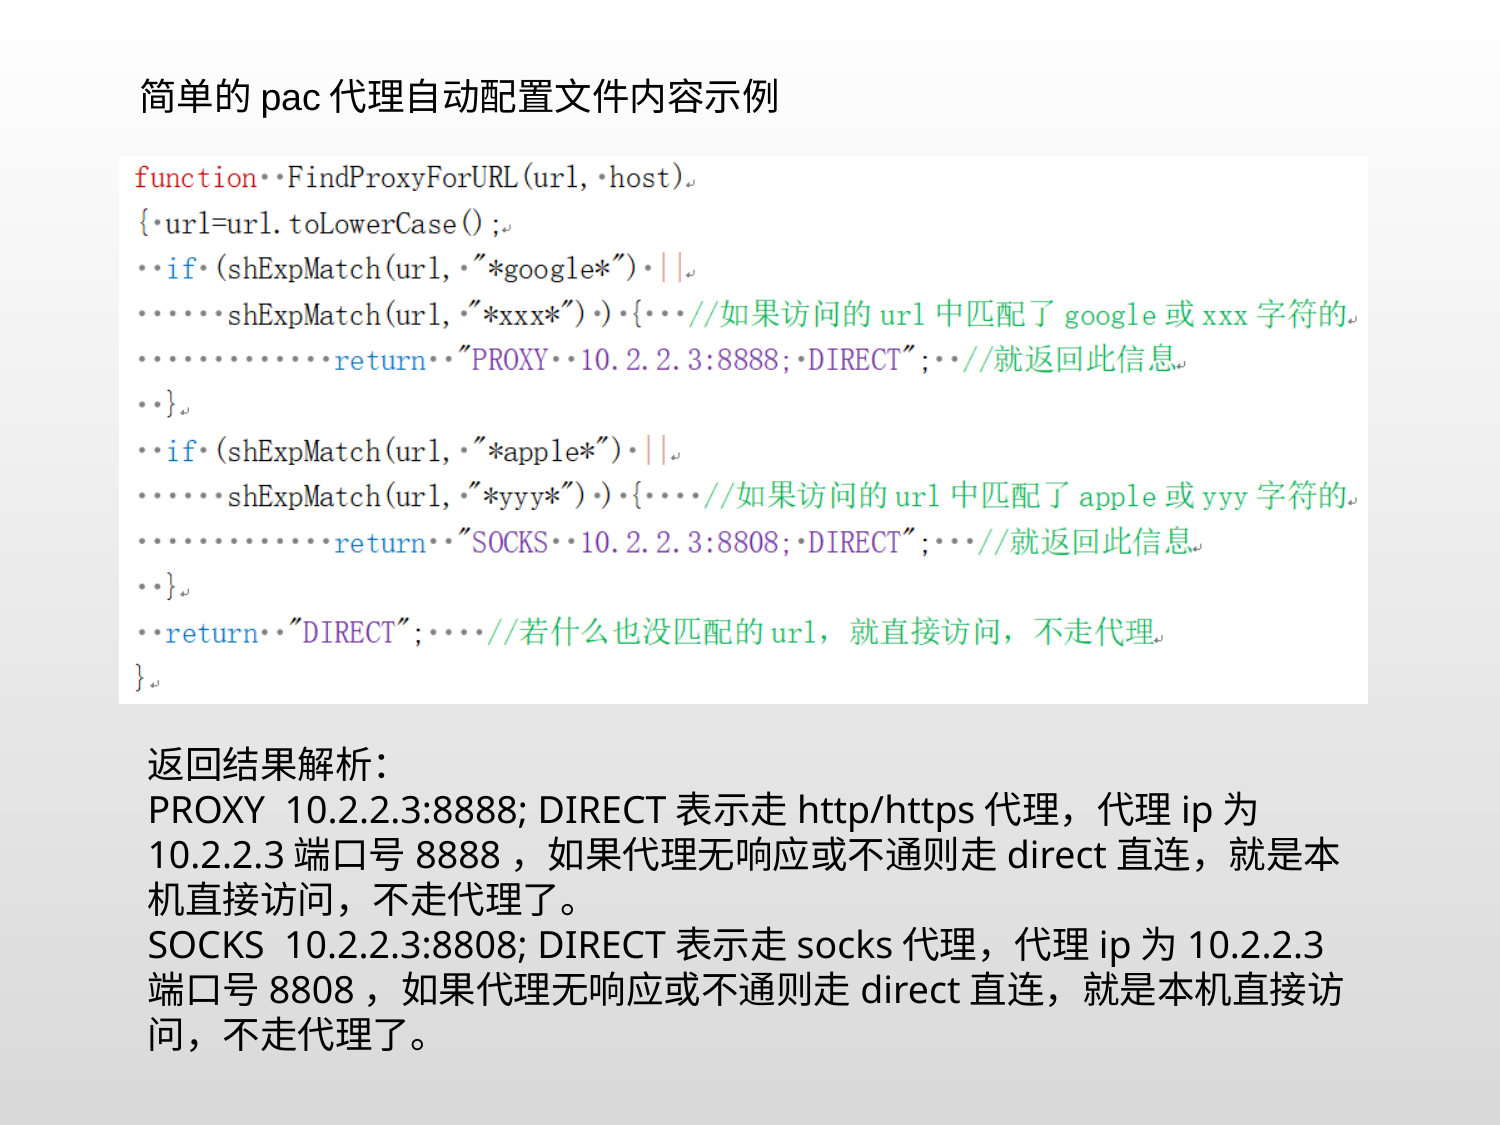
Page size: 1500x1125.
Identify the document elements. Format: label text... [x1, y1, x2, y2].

text_box 简单的pac代理自动配置文件内容示例 [124, 65, 1324, 126]
text_box 返回结果解析： PROXY 10.2.2.3:8888; DIRECT表示走http/https代理，代理ip为10.2.2.3端口号8888，如果代理无响应或不通则走direct直连，就是本机直接访问，不走代理了。 SOCKS 10.2.2.3:8808; DIRECT表示走socks代理，代理ip为10.2.2.3端口号8808，如果代理无响应或不通则走direct直连，就是本机直接访问，不走代理了。 [132, 733, 1368, 1064]
picture [119, 156, 1368, 704]
